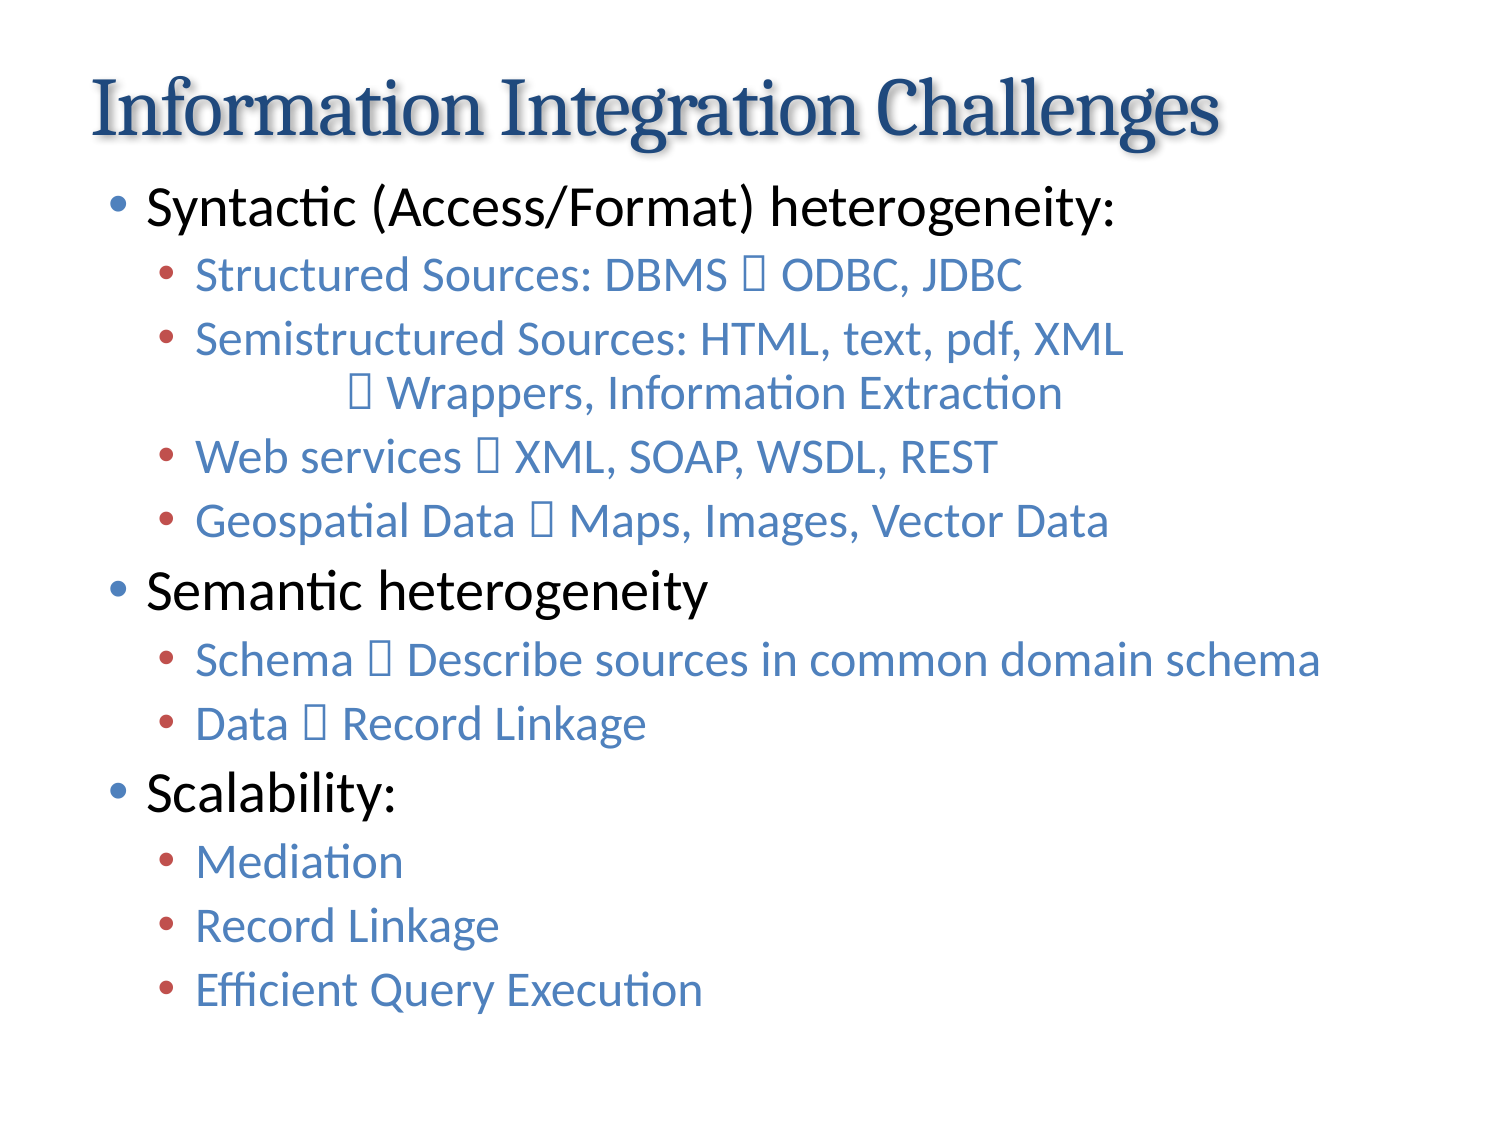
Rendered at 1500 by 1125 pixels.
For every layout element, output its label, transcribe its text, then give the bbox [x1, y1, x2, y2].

title Information Integration Challenges [75, 45, 1427, 159]
list Syntactic (Access/Format) heterogeneity: Structured Sources: DBMS  ODBC, JDBC Semistructured Sources: HTML, text, pdf, XML  Wrappers, Information Extraction Web services  XML, SOAP, WSDL, REST Geospatial Data  Maps, Images, Vector Data Semantic heterogeneity Schema  Describe sources in common domain schema Data  Record Linkage Scalability: Mediation Record Linkage Efficient Query Execution [74, 167, 1426, 1051]
